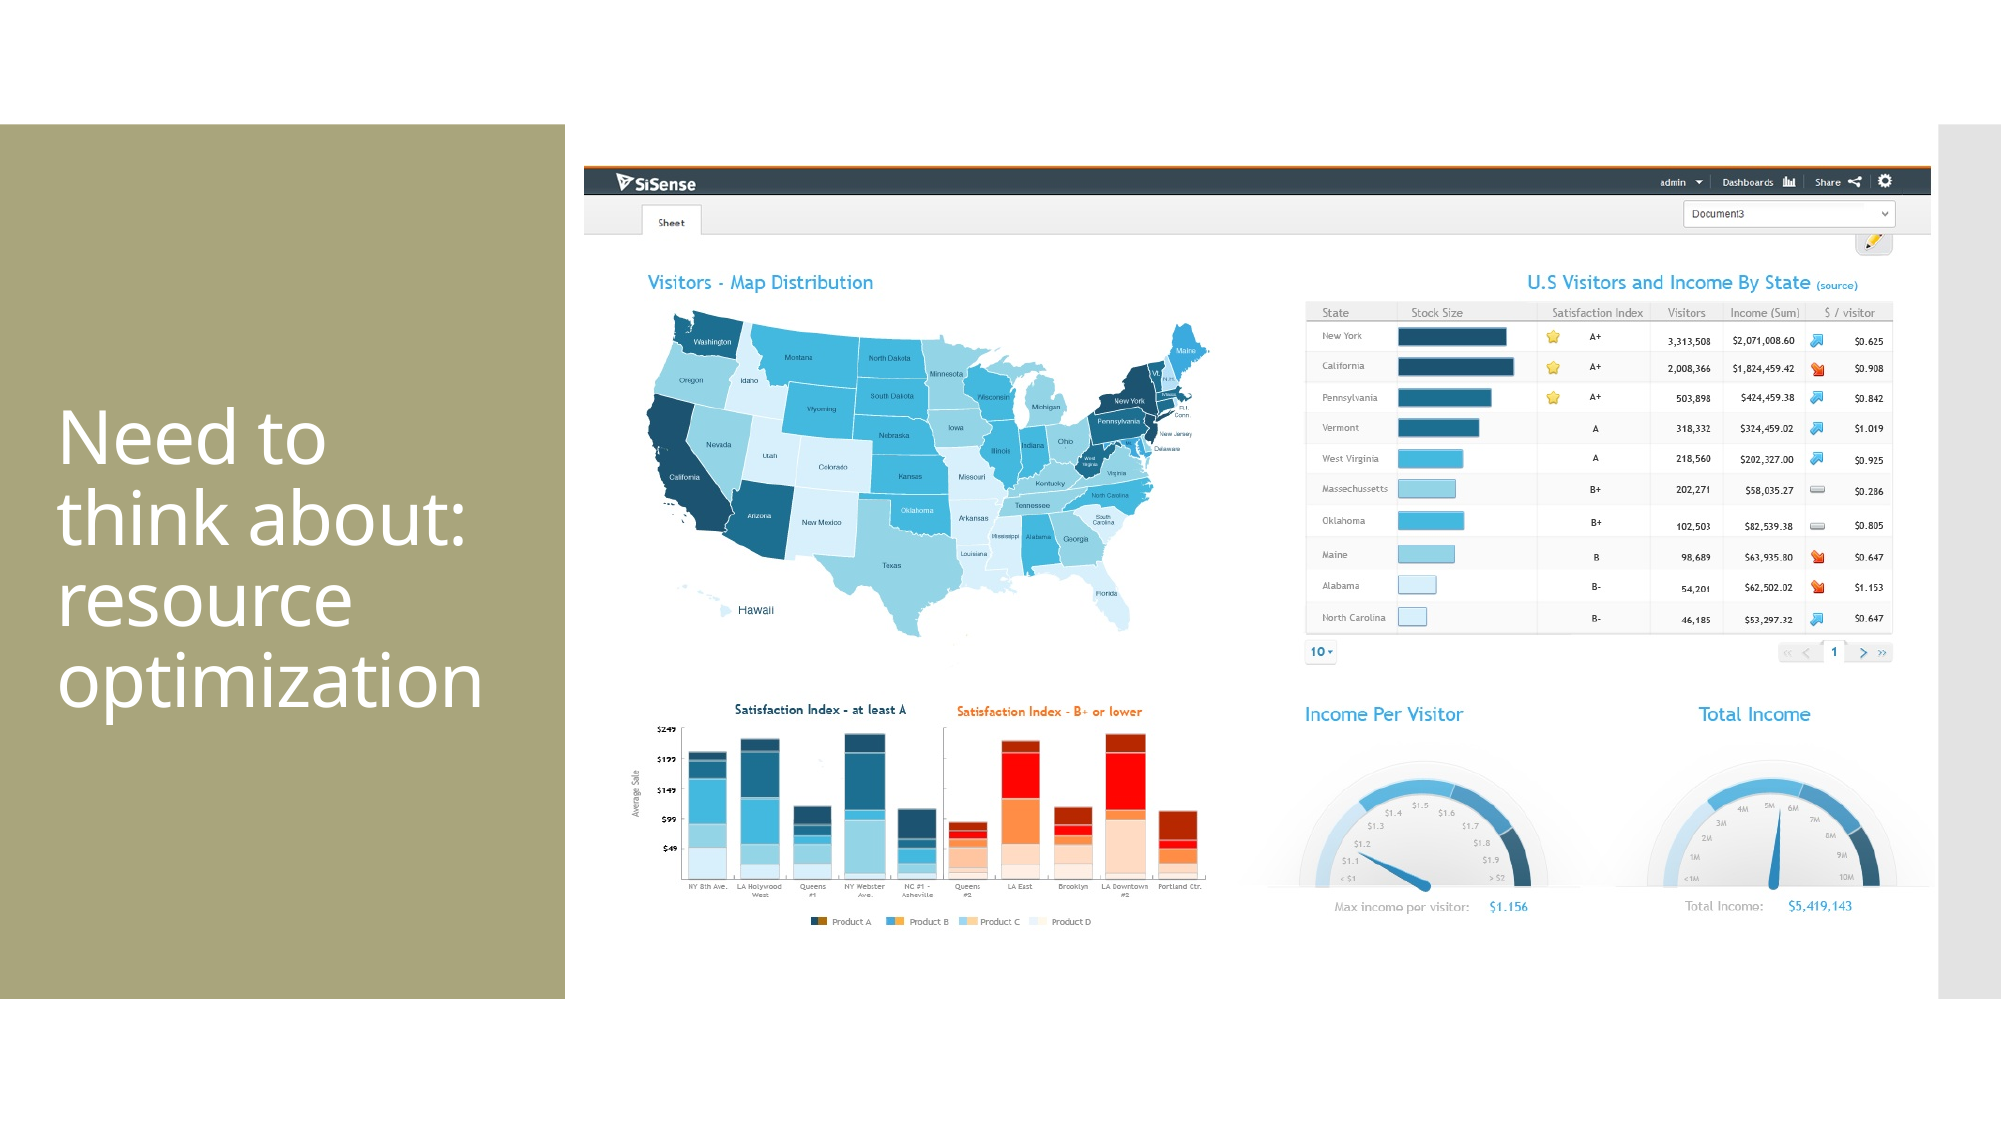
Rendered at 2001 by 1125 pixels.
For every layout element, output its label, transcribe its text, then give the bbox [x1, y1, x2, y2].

text_box Need to think about: resource optimization [41, 184, 525, 940]
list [583, 152, 1935, 954]
